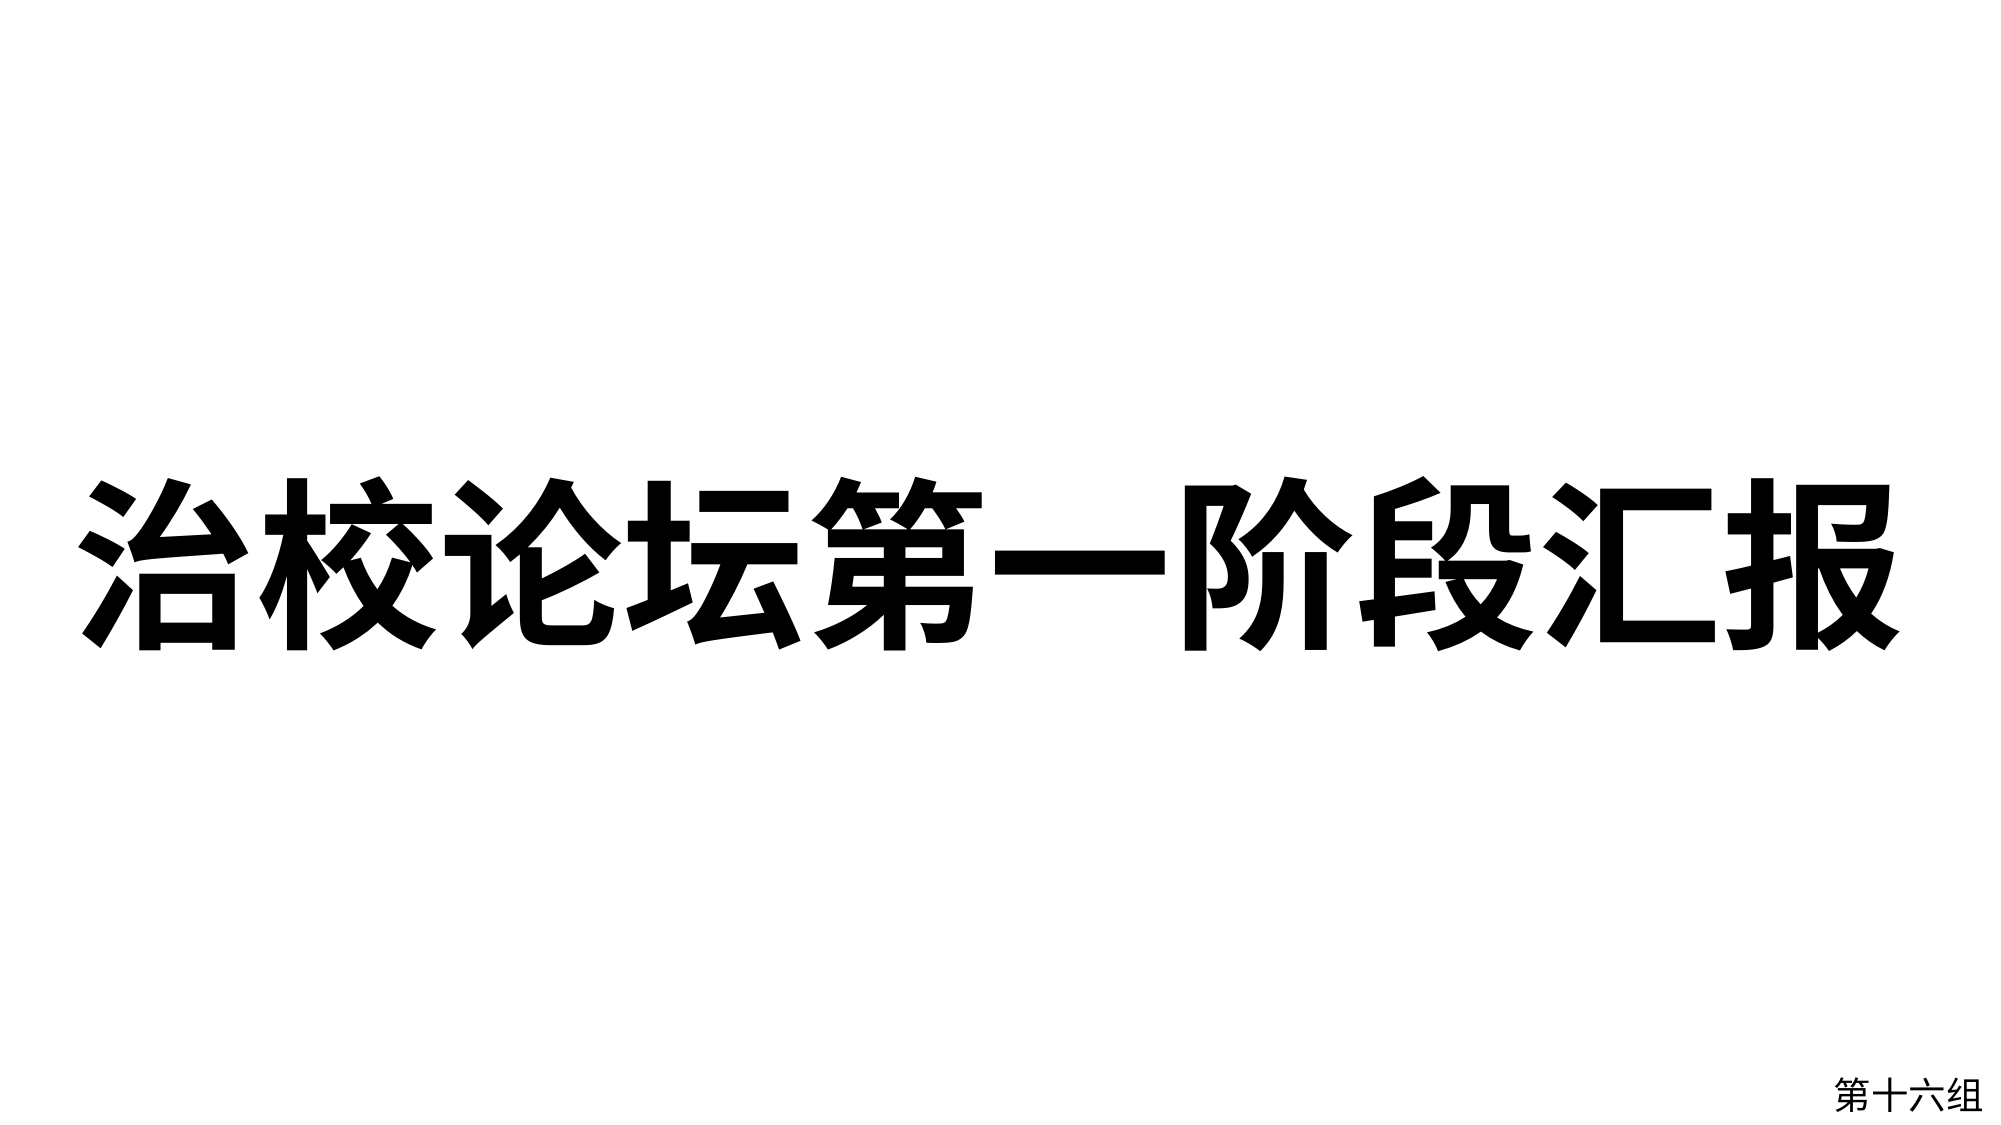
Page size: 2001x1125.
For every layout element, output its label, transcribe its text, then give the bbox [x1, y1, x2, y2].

text_box 第十六组 [1819, 1064, 1999, 1125]
text_box 治校论坛第一阶段汇报 [58, 443, 1942, 679]
